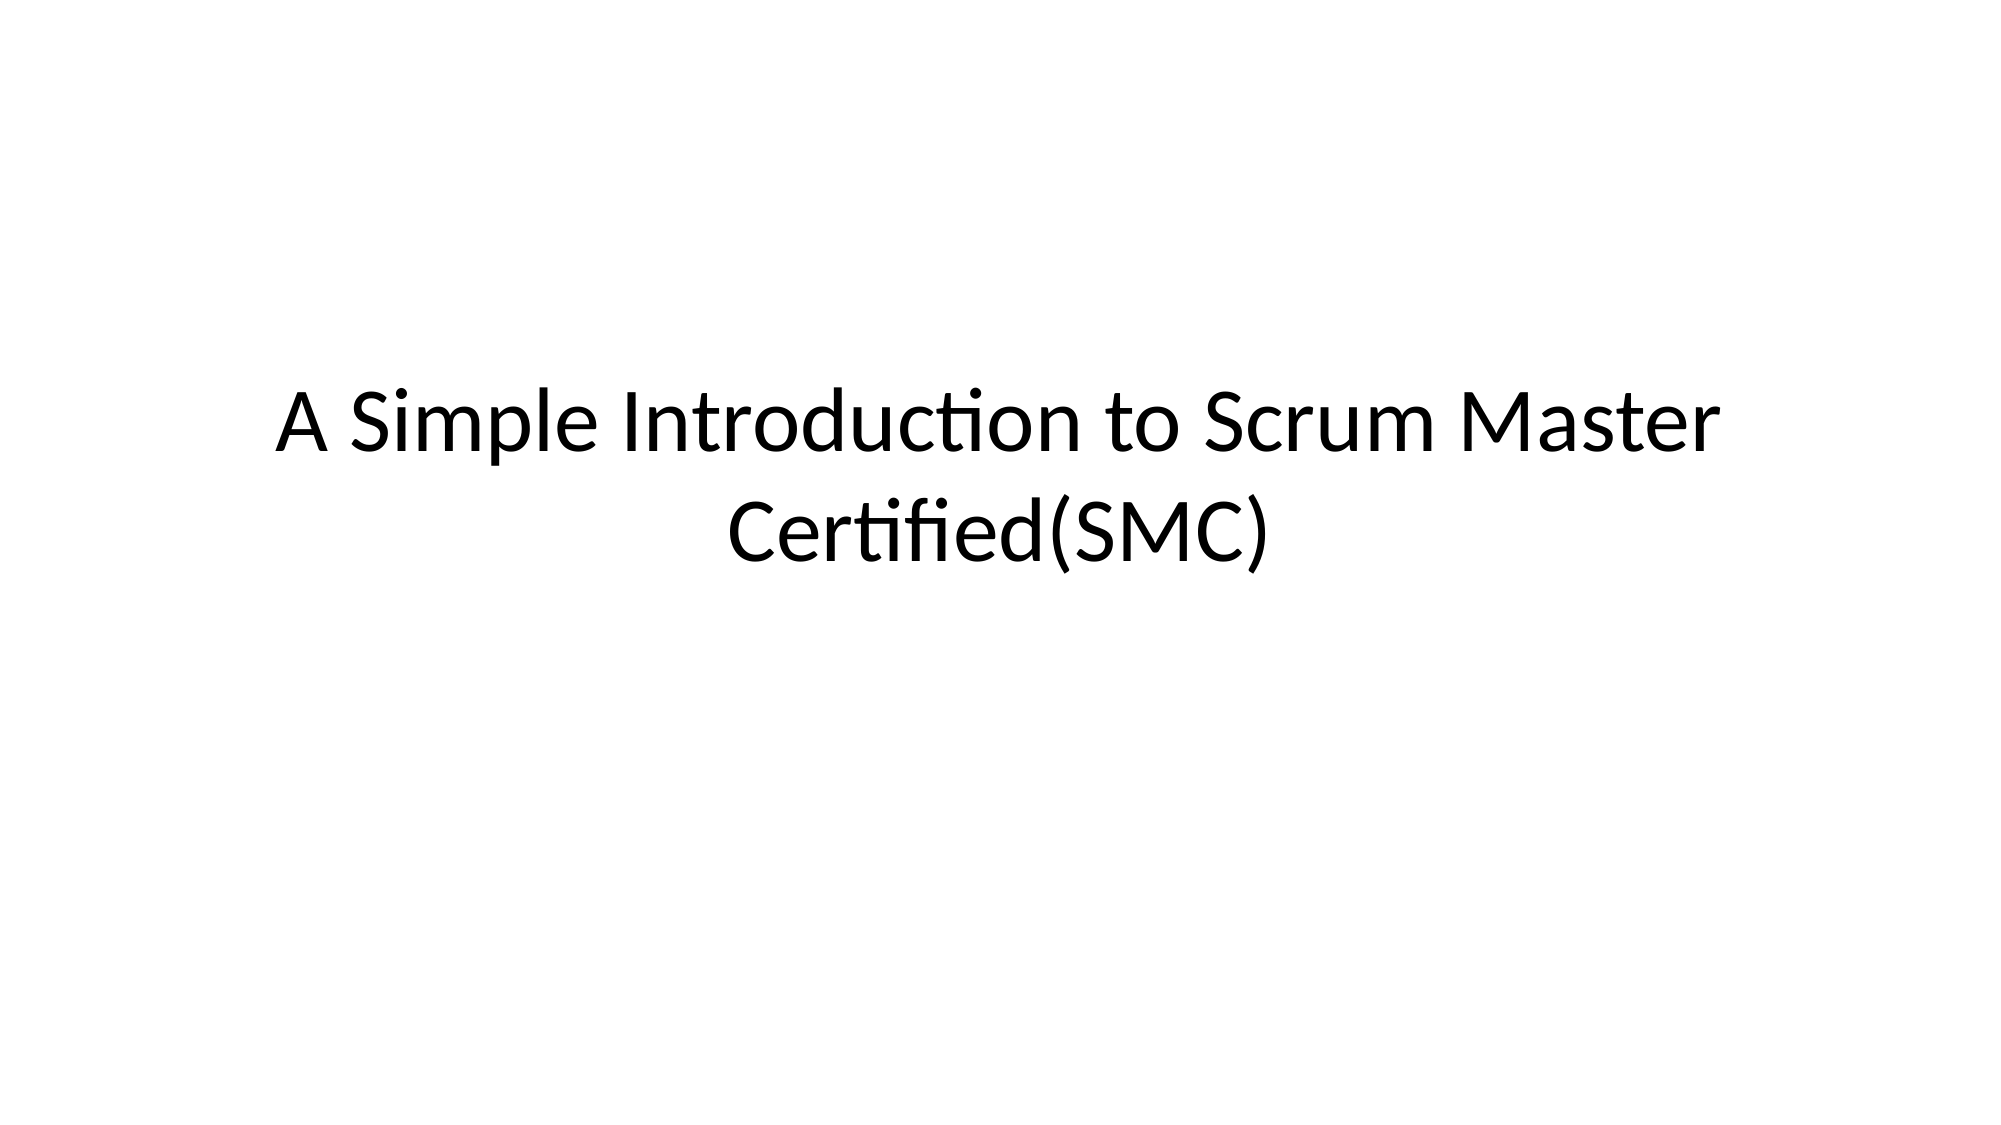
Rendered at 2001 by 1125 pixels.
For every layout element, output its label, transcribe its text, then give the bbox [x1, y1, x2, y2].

title A Simple Introduction to Scrum Master Certified(SMC) [150, 349, 1850, 591]
